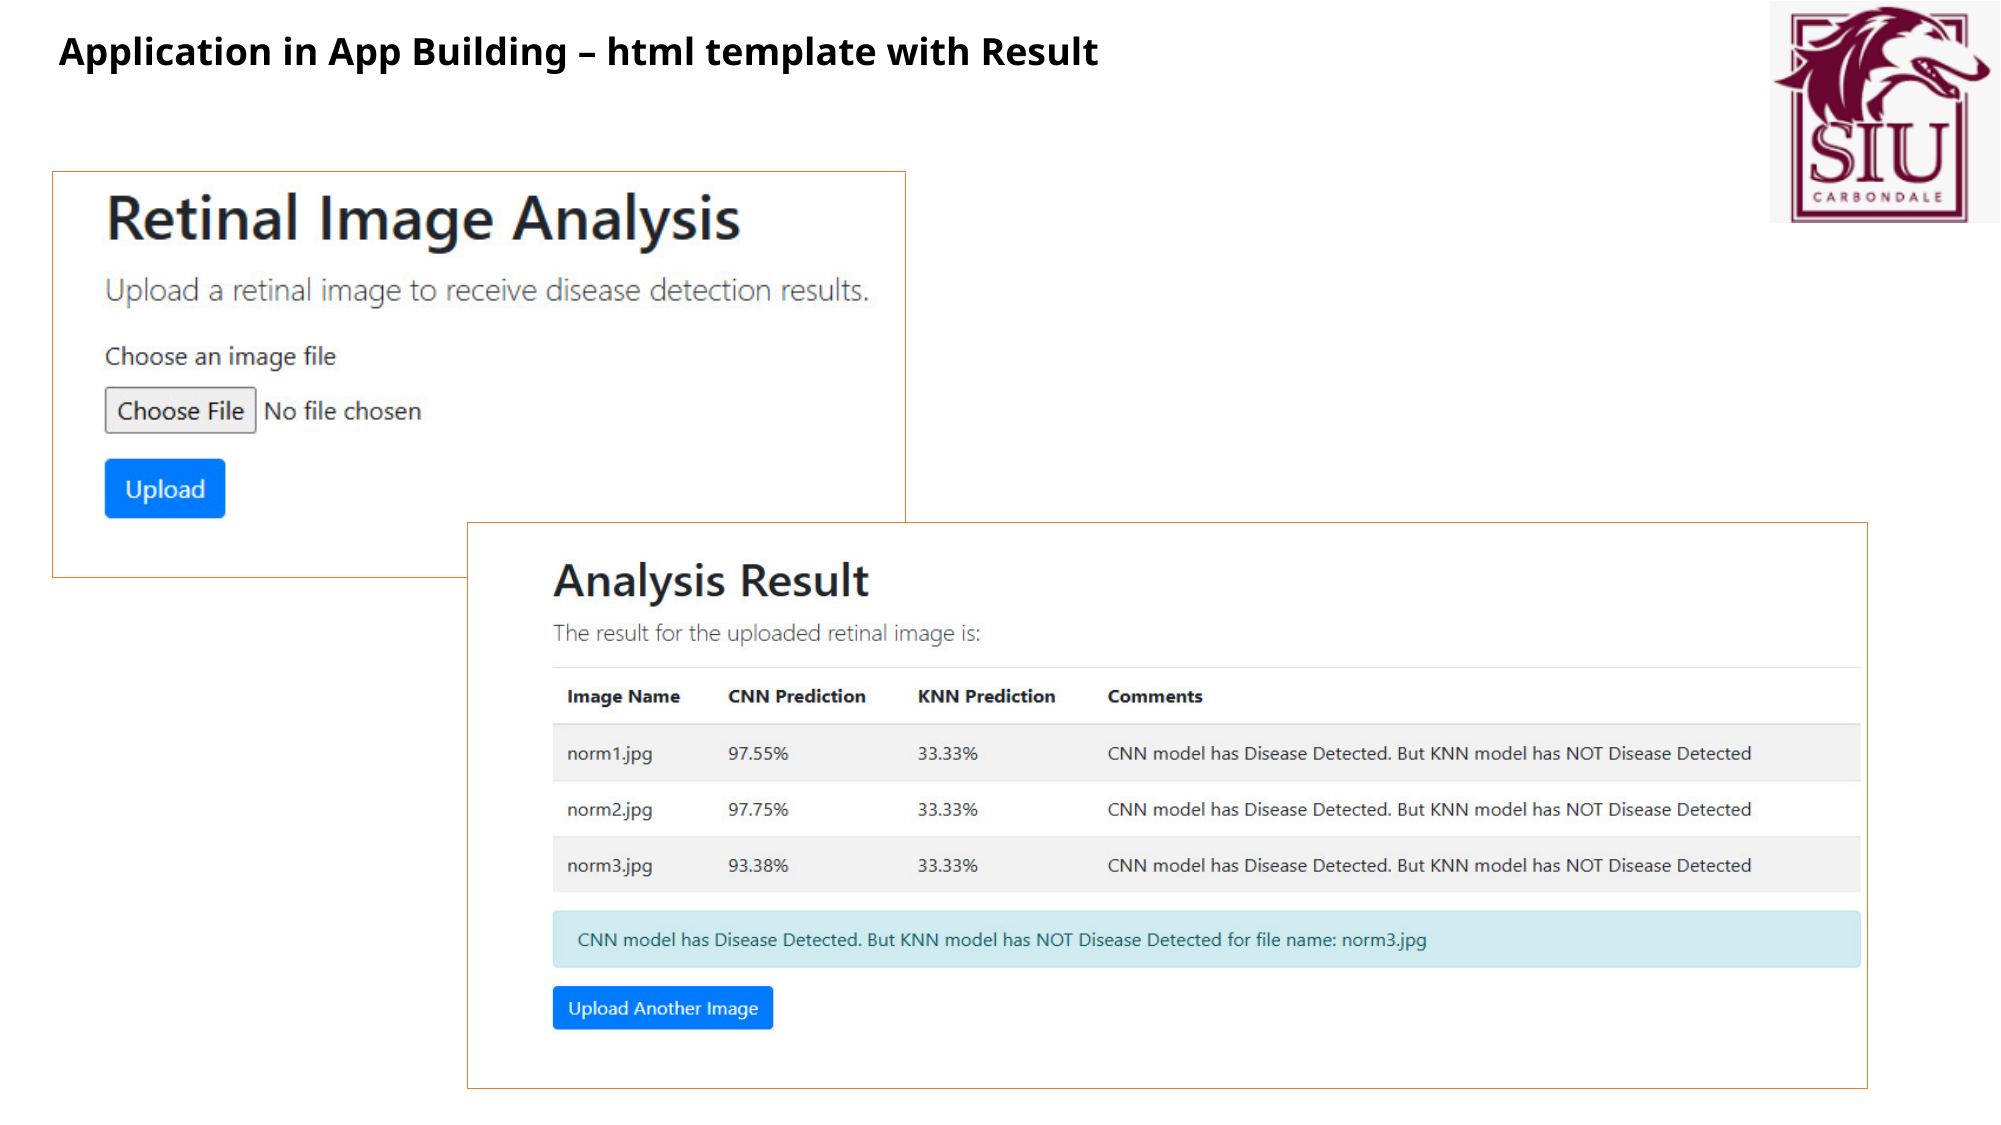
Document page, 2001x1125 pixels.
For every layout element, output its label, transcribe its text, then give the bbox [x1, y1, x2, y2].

picture [1770, 1, 2000, 223]
text_box Application in App Building – html template with Result [34, 20, 1434, 80]
picture [52, 171, 1868, 1089]
